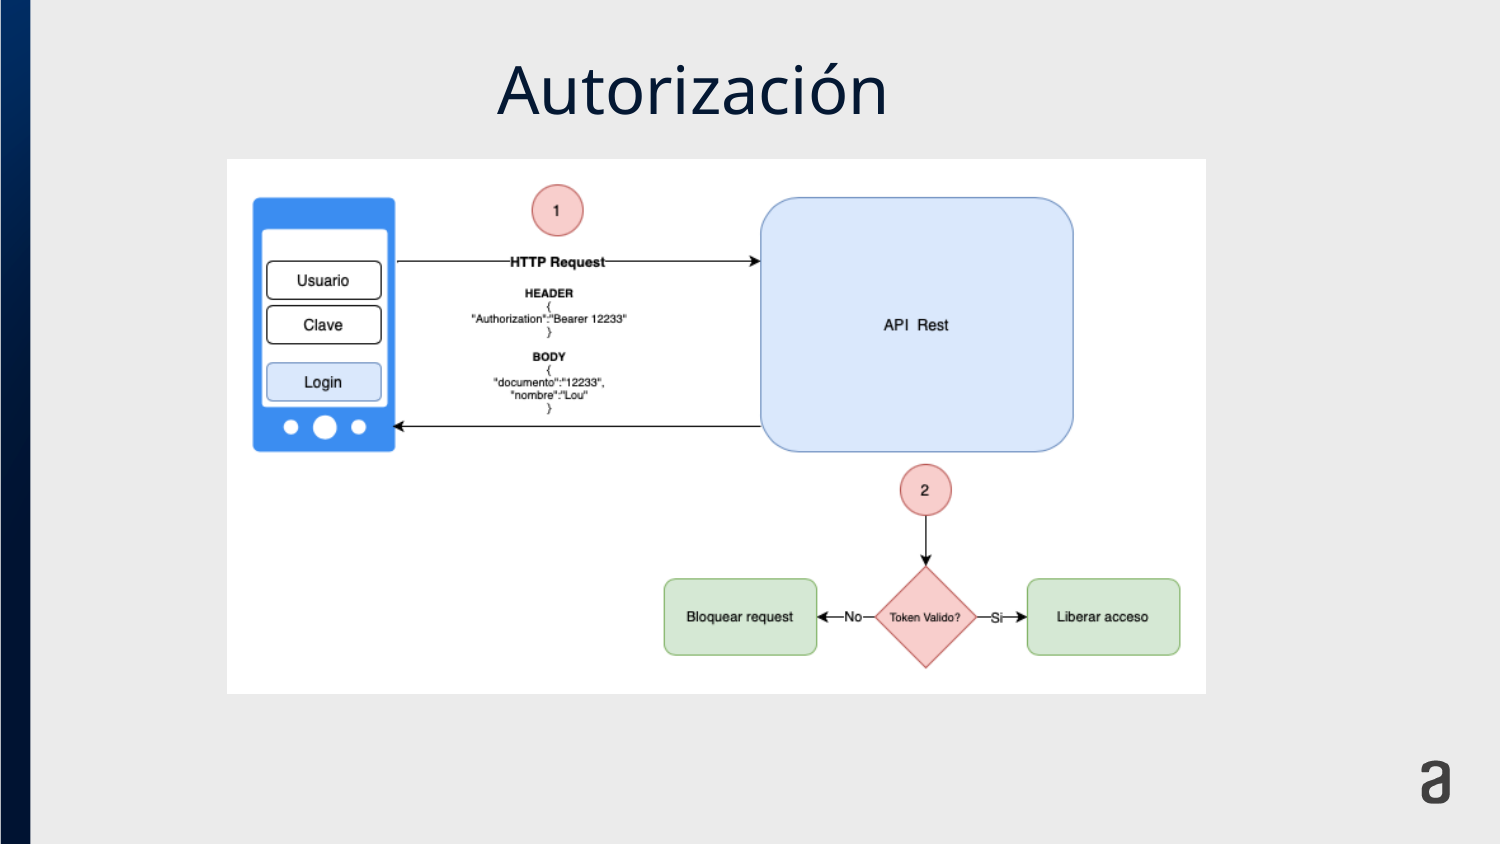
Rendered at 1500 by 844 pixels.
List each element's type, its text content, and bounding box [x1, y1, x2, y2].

picture [227, 159, 1206, 695]
picture [1419, 743, 1451, 804]
picture [1, 0, 31, 844]
title Autorización [482, 32, 1126, 127]
